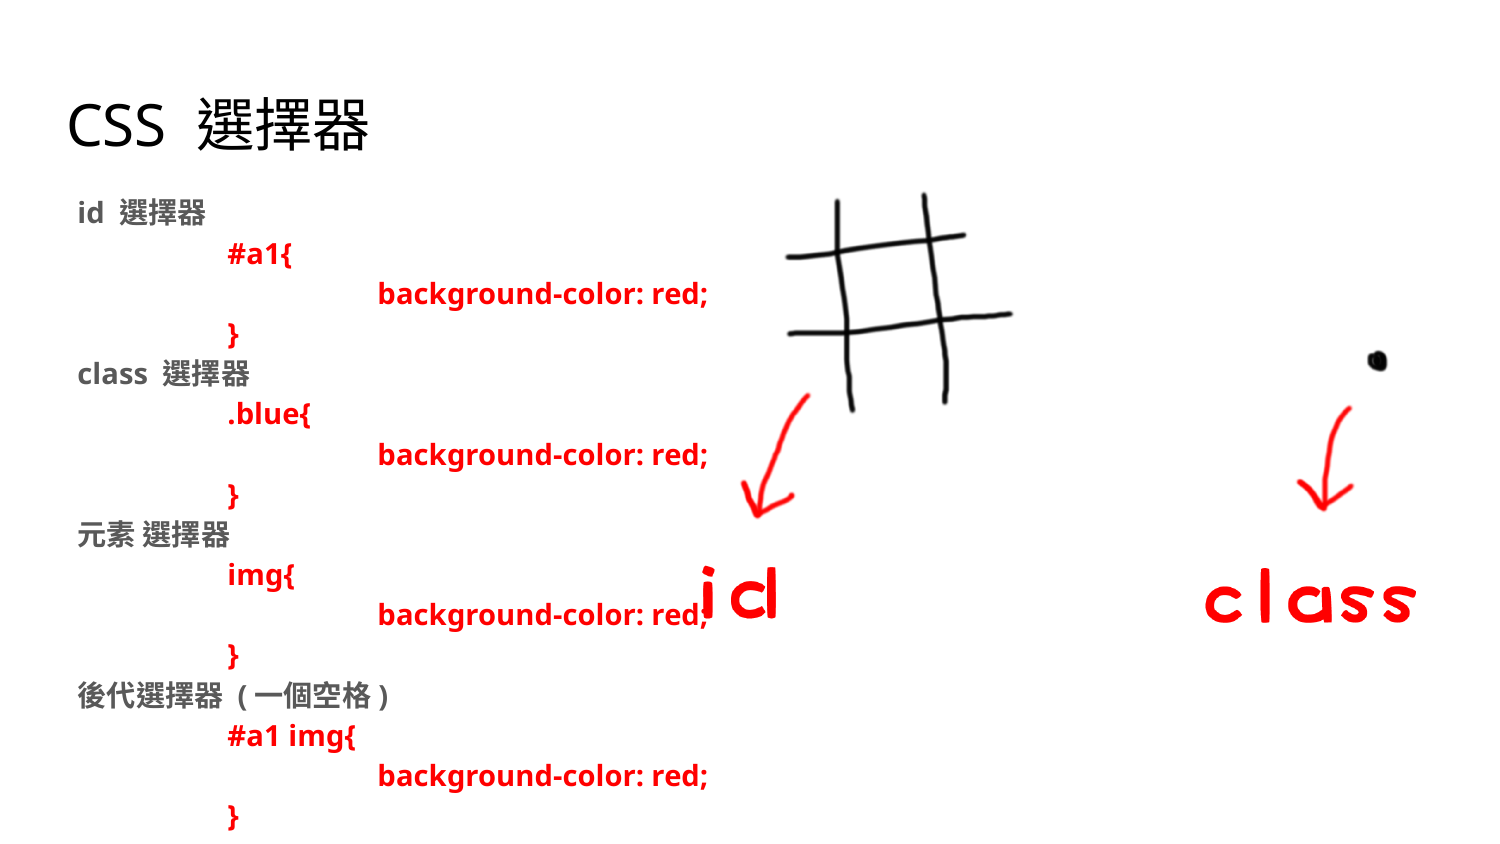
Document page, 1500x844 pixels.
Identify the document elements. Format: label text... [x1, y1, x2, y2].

picture [702, 190, 1416, 624]
title CSS 選擇器 [51, 72, 1449, 167]
text_box id 選擇器 #a1{ background-color: red; } class 選擇器 .blue{ background-color: red; } 元素 選擇器 img{ background-color: red; } 後代選擇器 (一個空格) #a1 img{ background-color: red; } [62, 174, 738, 779]
